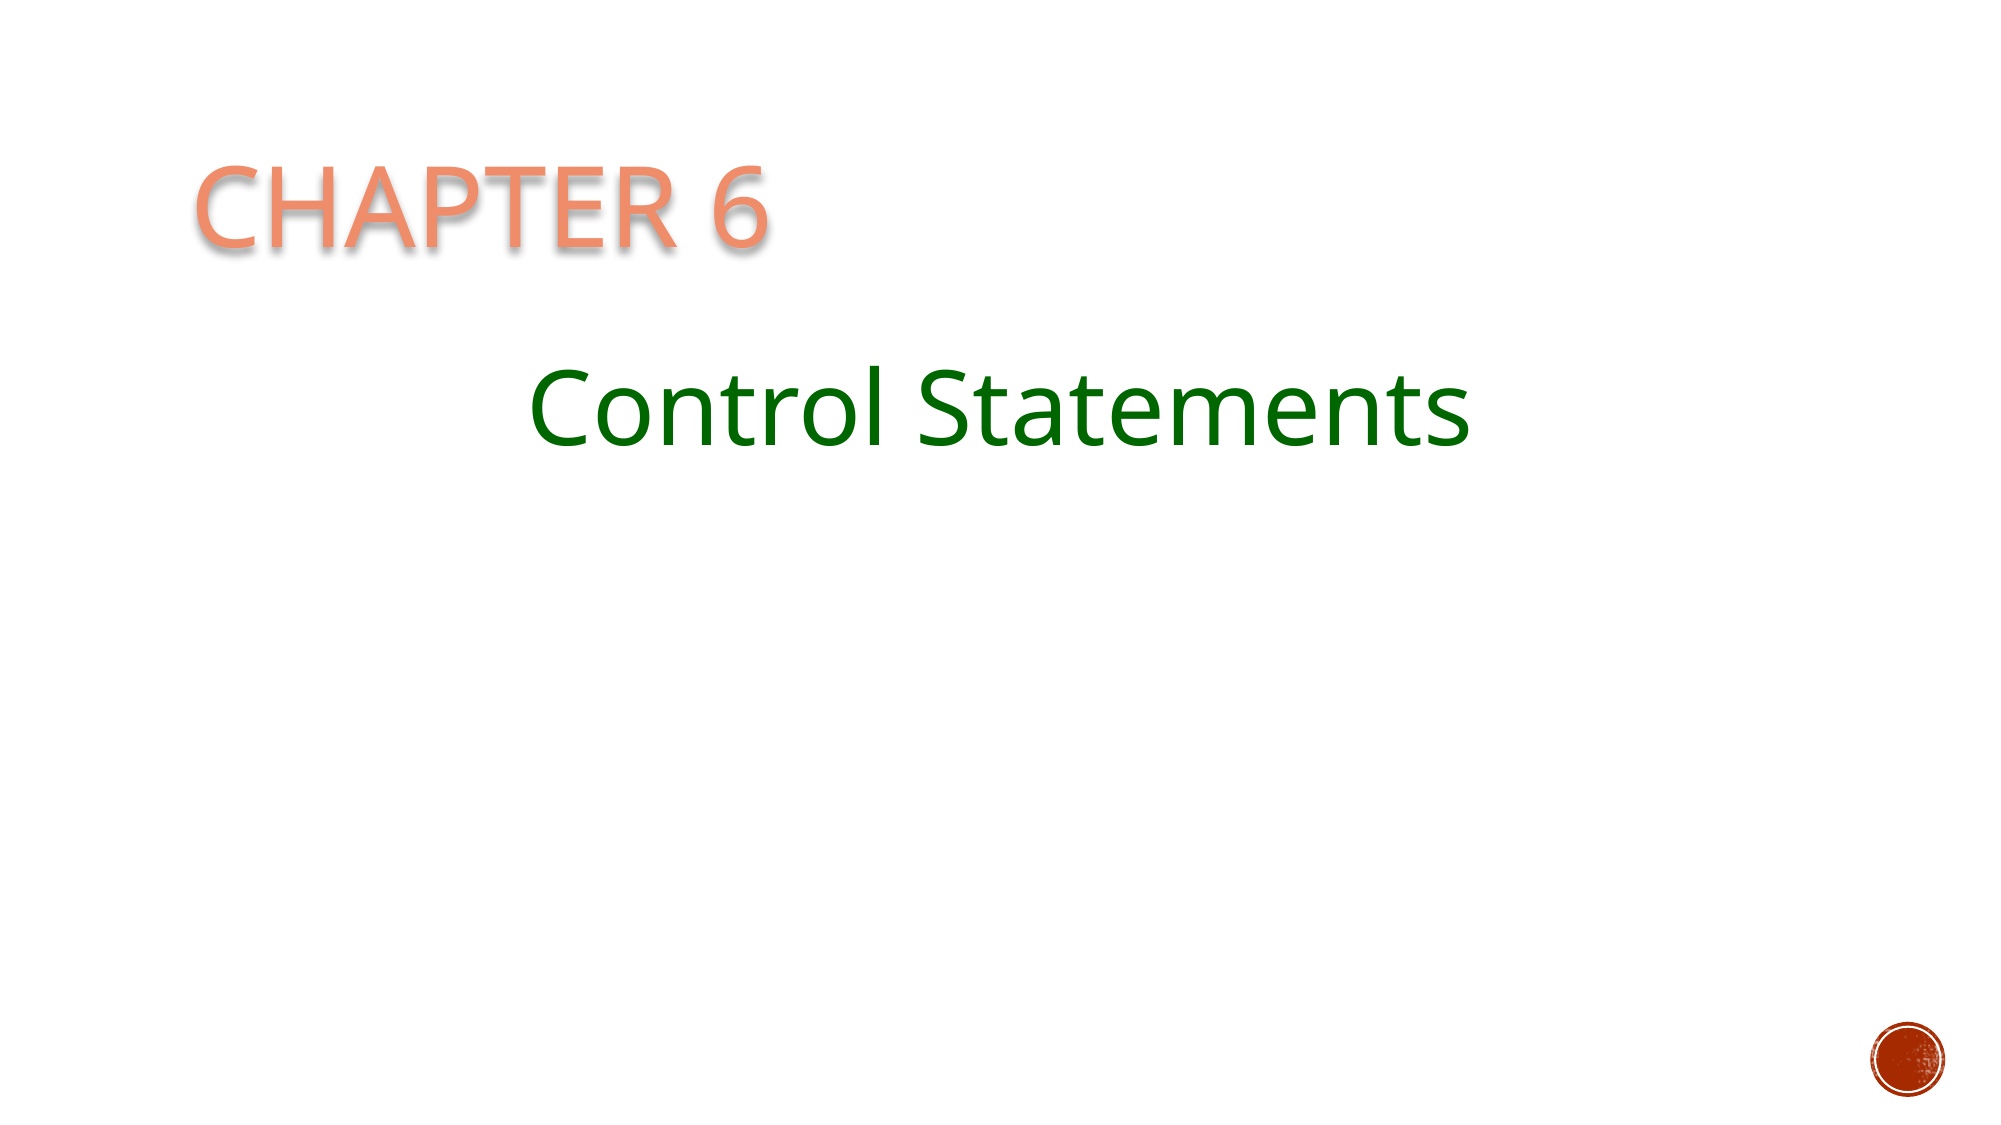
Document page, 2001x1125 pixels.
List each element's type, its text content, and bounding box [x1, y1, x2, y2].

list Control Statements [175, 348, 1826, 1013]
title Chapter 6 [175, 79, 1826, 344]
